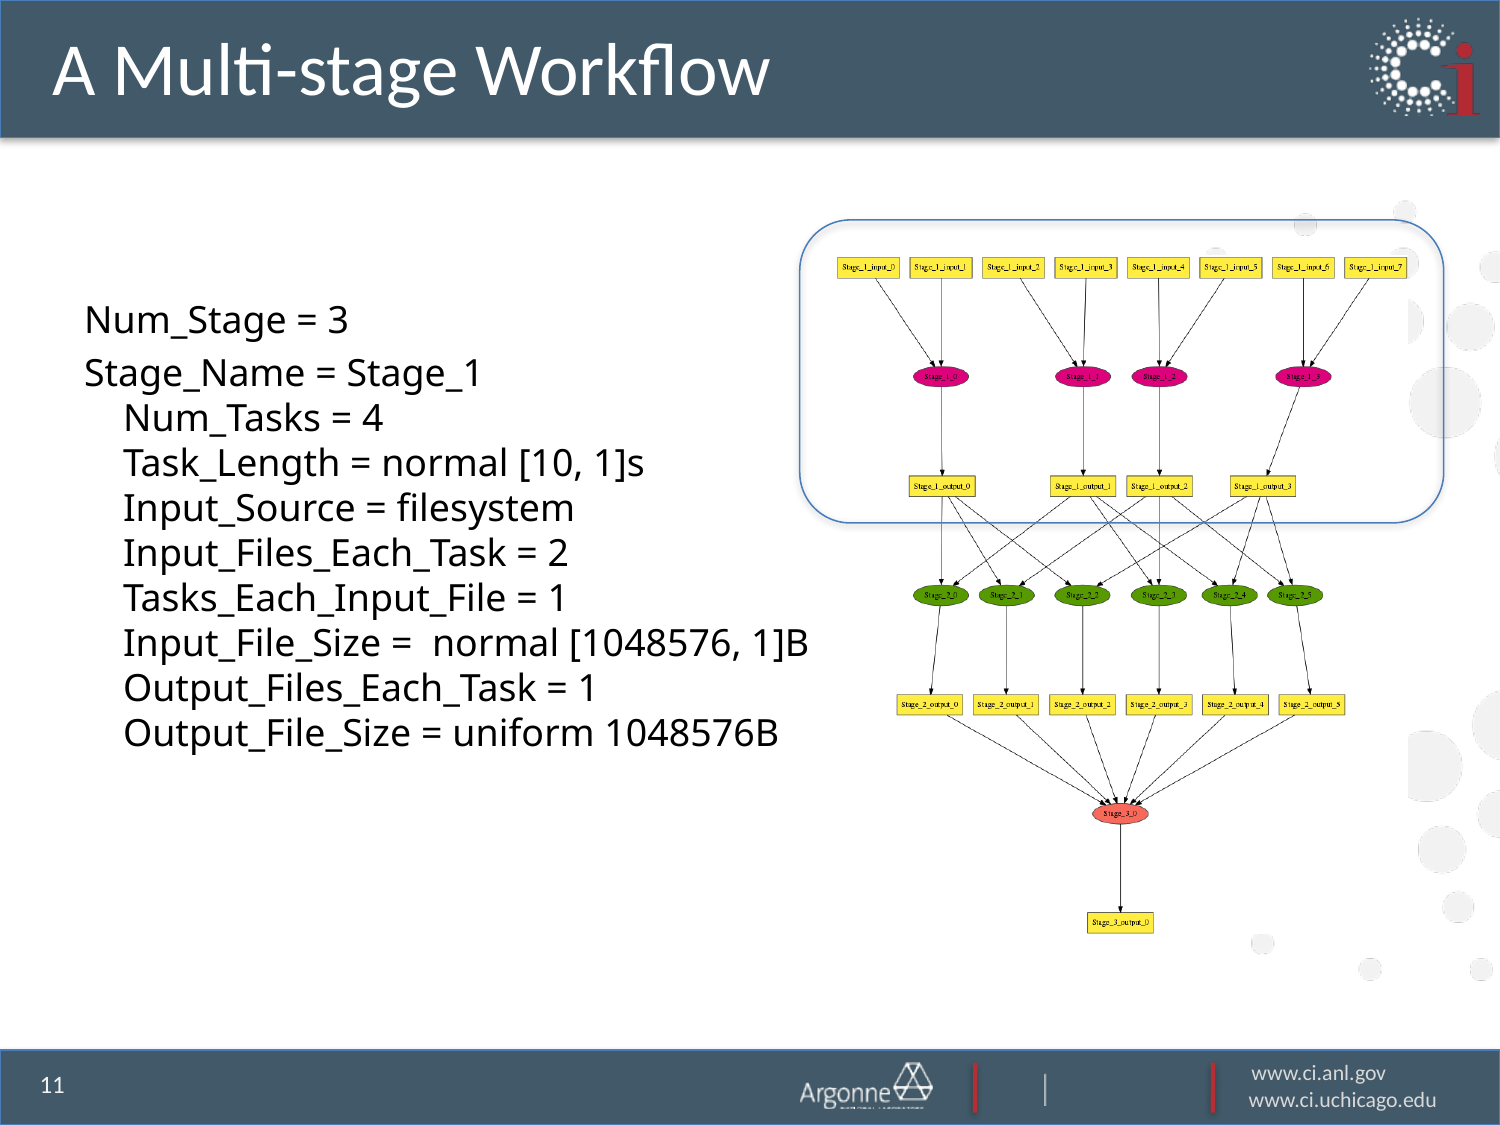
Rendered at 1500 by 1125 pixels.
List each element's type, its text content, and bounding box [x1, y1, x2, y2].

text_box Num_Stage = 3 Stage_Name = Stage_1 Num_Tasks = 4 Task_Length = normal [10, 1]s Input_Source = filesystem Input_Files_Each_Task = 2 Tasks_Each_Input_File = 1 Input_File_Size = normal [1048576, 1]B Output_Files_Each_Task = 1 Output_File_Size = uniform 1048576B [69, 288, 830, 934]
text_box [798, 219, 1445, 521]
picture [835, 254, 1408, 934]
title A Multi-stage Workflow [37, 0, 1313, 138]
